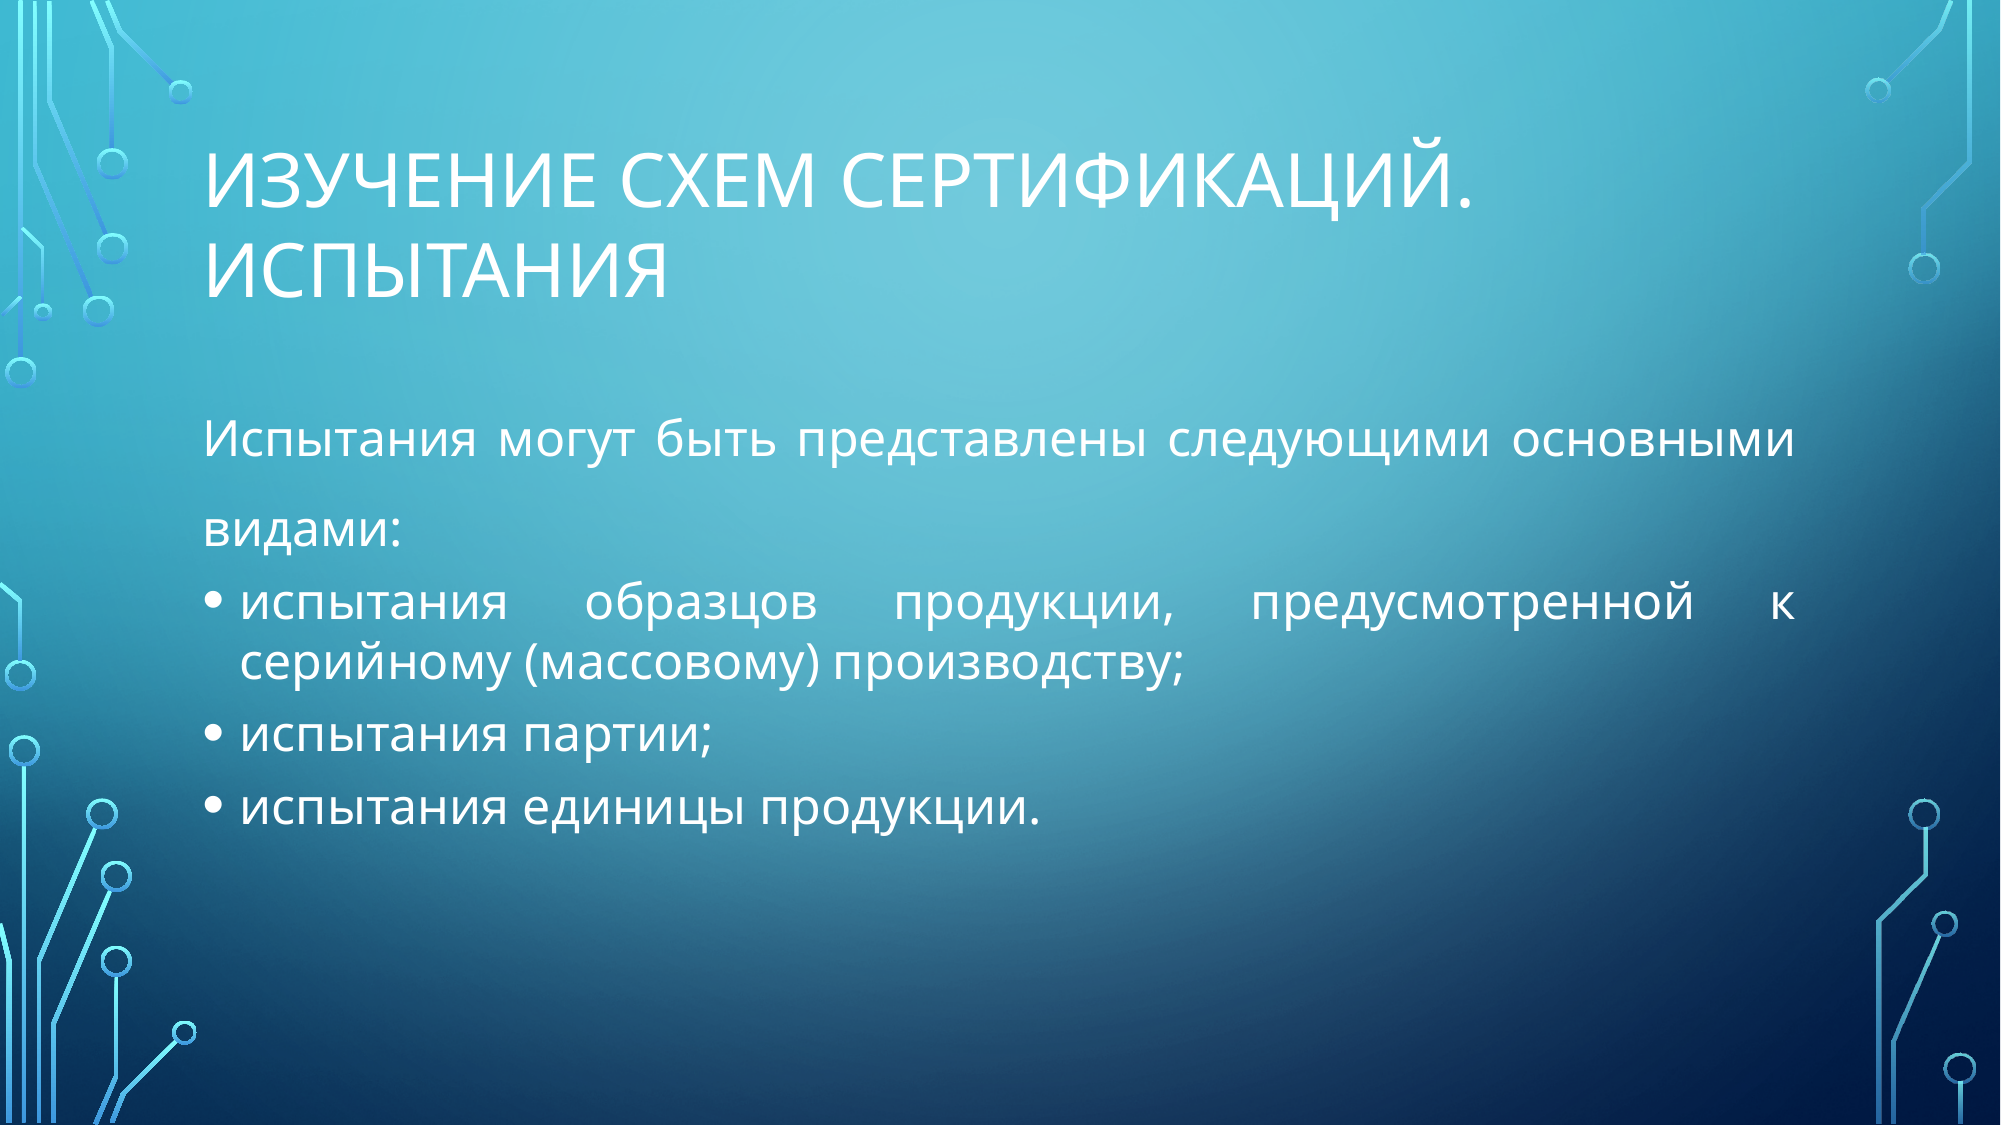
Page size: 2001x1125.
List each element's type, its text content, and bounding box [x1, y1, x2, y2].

list Испытания могут быть представлены следующими основными видами: испытания образцов продукции, предусмотренной к серийному (массовому) производству; испытания партии; испытания единицы продукции. [187, 369, 1813, 950]
title Изучение схем сертификаций. Испытания [187, 101, 1813, 344]
